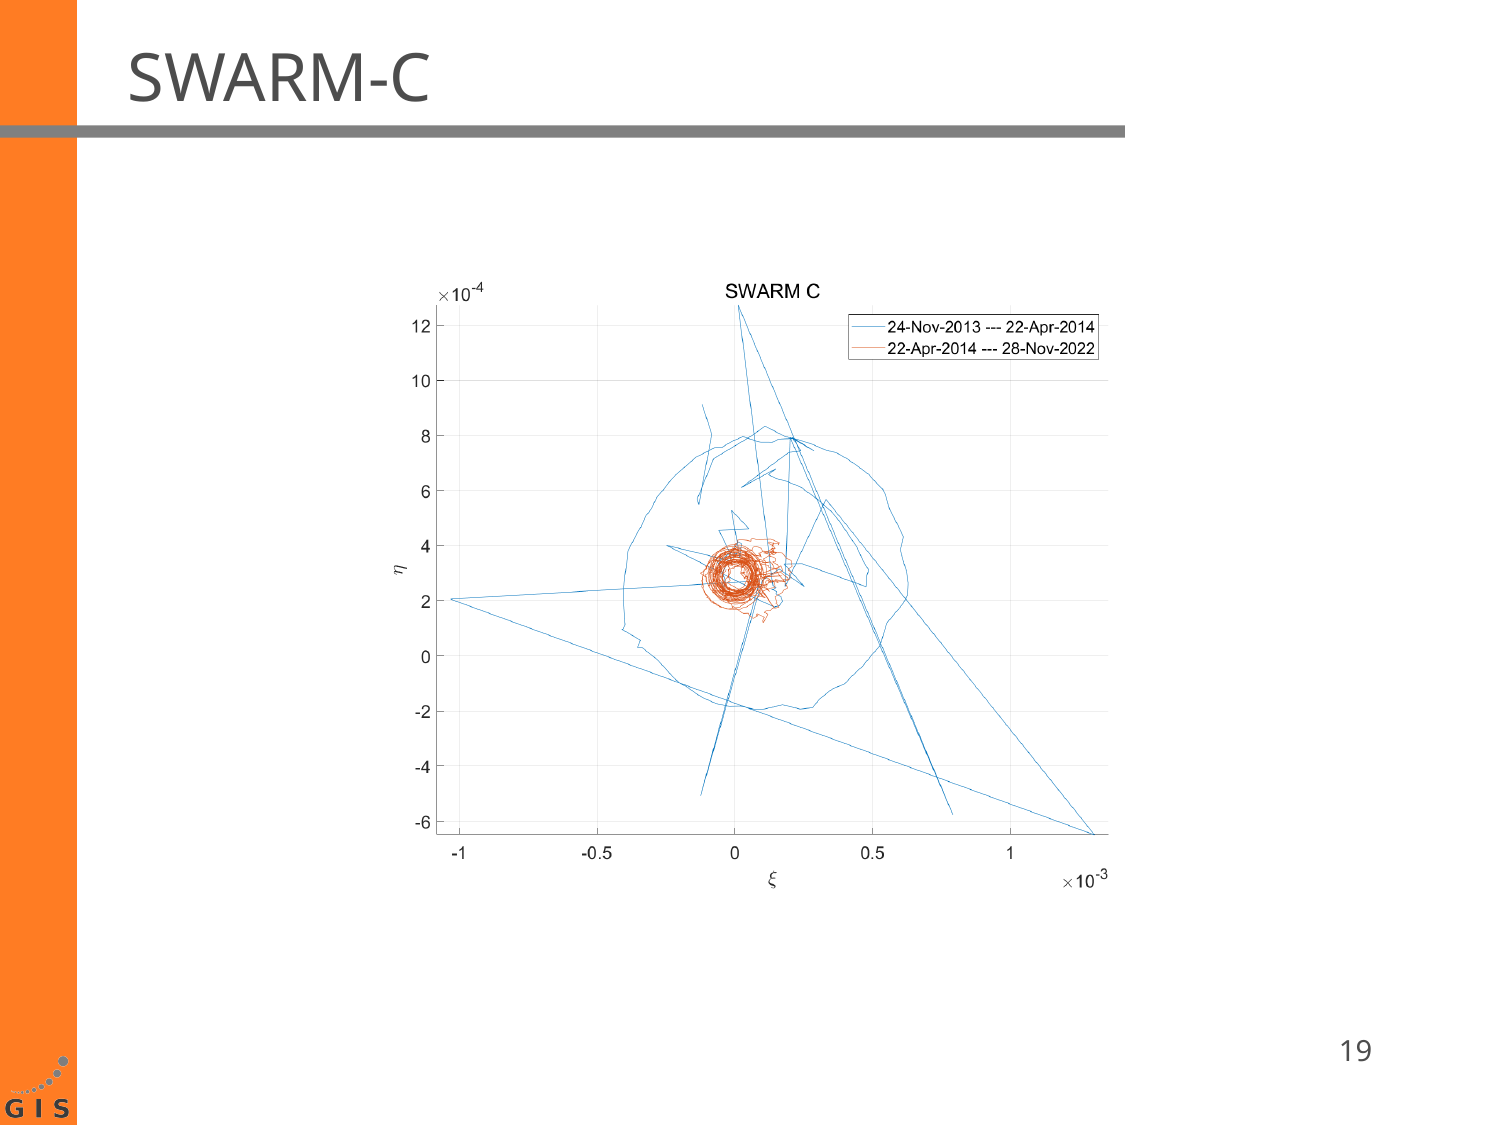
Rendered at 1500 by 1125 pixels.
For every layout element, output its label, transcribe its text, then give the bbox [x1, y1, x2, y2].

slide_number 19 [1074, 1024, 1388, 1101]
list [112, 256, 1388, 907]
title SWARM-C [112, 37, 1388, 113]
picture [5, 1056, 69, 1118]
